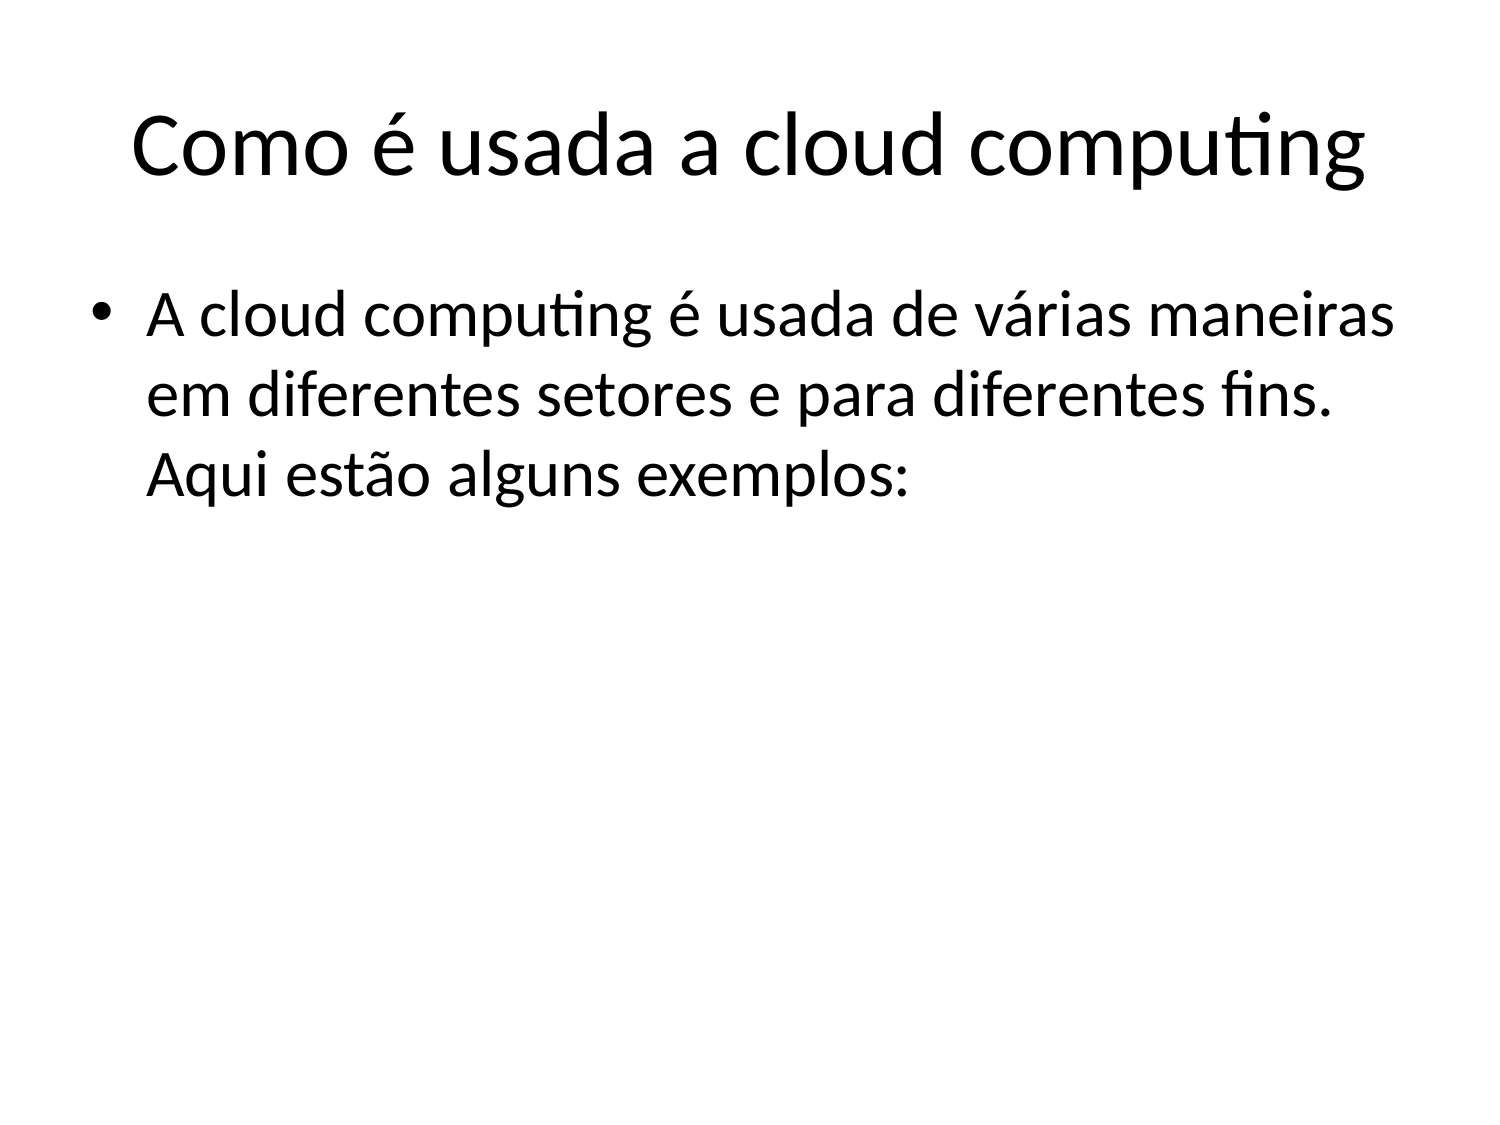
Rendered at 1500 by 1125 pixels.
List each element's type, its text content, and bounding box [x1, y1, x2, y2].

list A cloud computing é usada de várias maneiras em diferentes setores e para diferentes fins. Aqui estão alguns exemplos: [75, 262, 1425, 1005]
title Como é usada a cloud computing [75, 45, 1425, 233]
